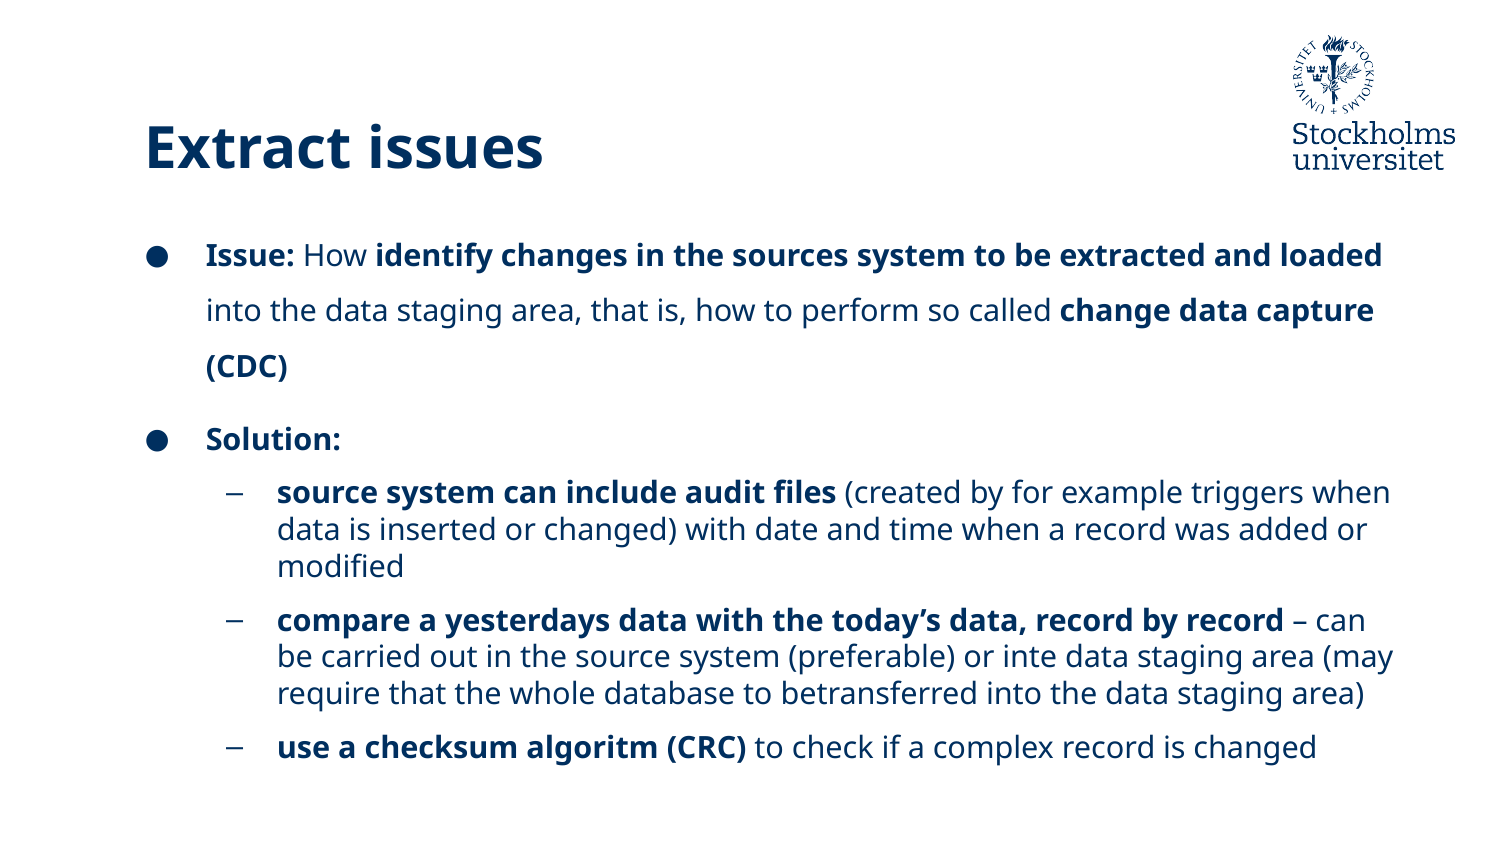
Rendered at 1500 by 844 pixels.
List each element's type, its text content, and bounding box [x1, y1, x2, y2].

list Issue: How identify changes in the sources system to be extracted and loaded into the data staging area, that is, how to perform so called change data capture (CDC) Solution: source system can include audit files (created by for example triggers when data is inserted or changed) with date and time when a record was added or modified compare a yesterdays data with the today’s data, record by record – can be carried out in the source system (preferable) or inte data staging area (may require that the whole database to betransferred into the data staging area) use a checksum algoritm (CRC) to check if a complex record is changed [129, 209, 1413, 805]
picture [1293, 35, 1455, 170]
title Extract issues [129, 102, 1254, 201]
